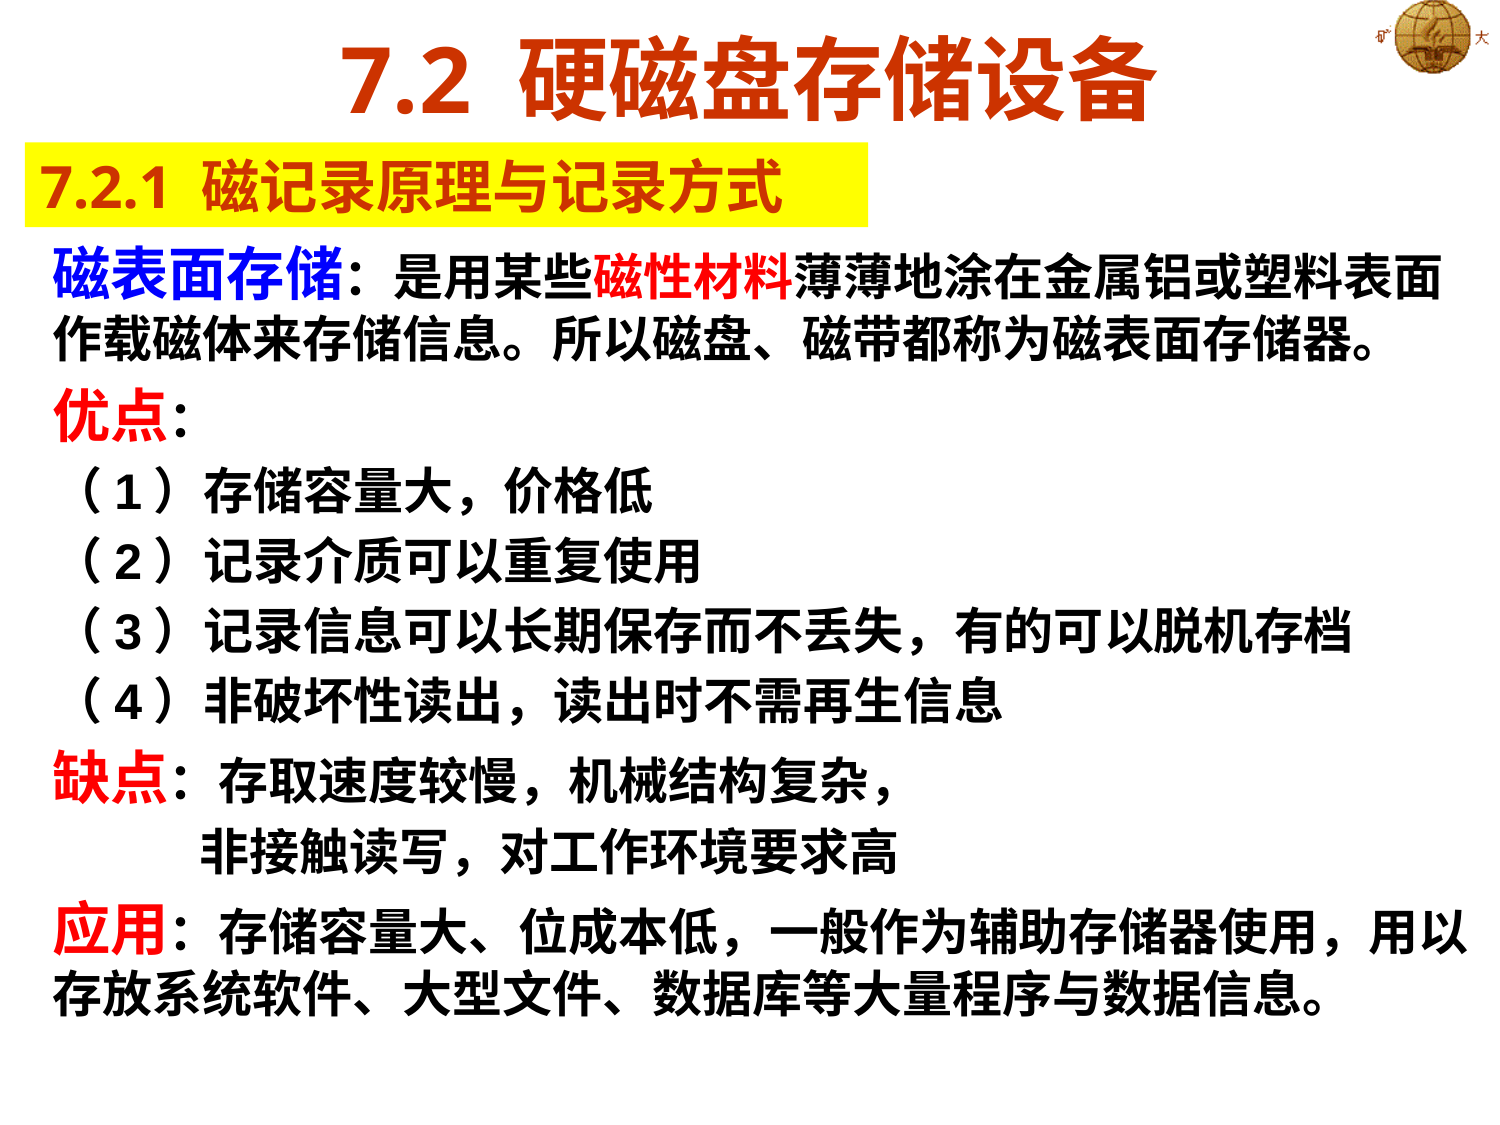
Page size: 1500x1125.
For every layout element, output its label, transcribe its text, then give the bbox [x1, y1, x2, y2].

text_box 磁表面存储：是用某些磁性材料薄薄地涂在金属铝或塑料表面作载磁体来存储信息。所以磁盘、磁带都称为磁表面存储器。 优点： （1）存储容量大，价格低 （2）记录介质可以重复使用 （3）记录信息可以长期保存而不丢失，有的可以脱机存档 （4）非破坏性读出，读出时不需再生信息 缺点：存取速度较慢，机械结构复杂， 非接触读写，对工作环境要求高 应用：存储容量大、位成本低，一般作为辅助存储器使用，用以存放系统软件、大型文件、数据库等大量程序与数据信息。 [37, 230, 1500, 1030]
text_box 7.2.1 磁记录原理与记录方式 [24, 142, 869, 228]
picture [1373, 0, 1494, 75]
title 7.2 硬磁盘存储设备 [112, 20, 1388, 134]
